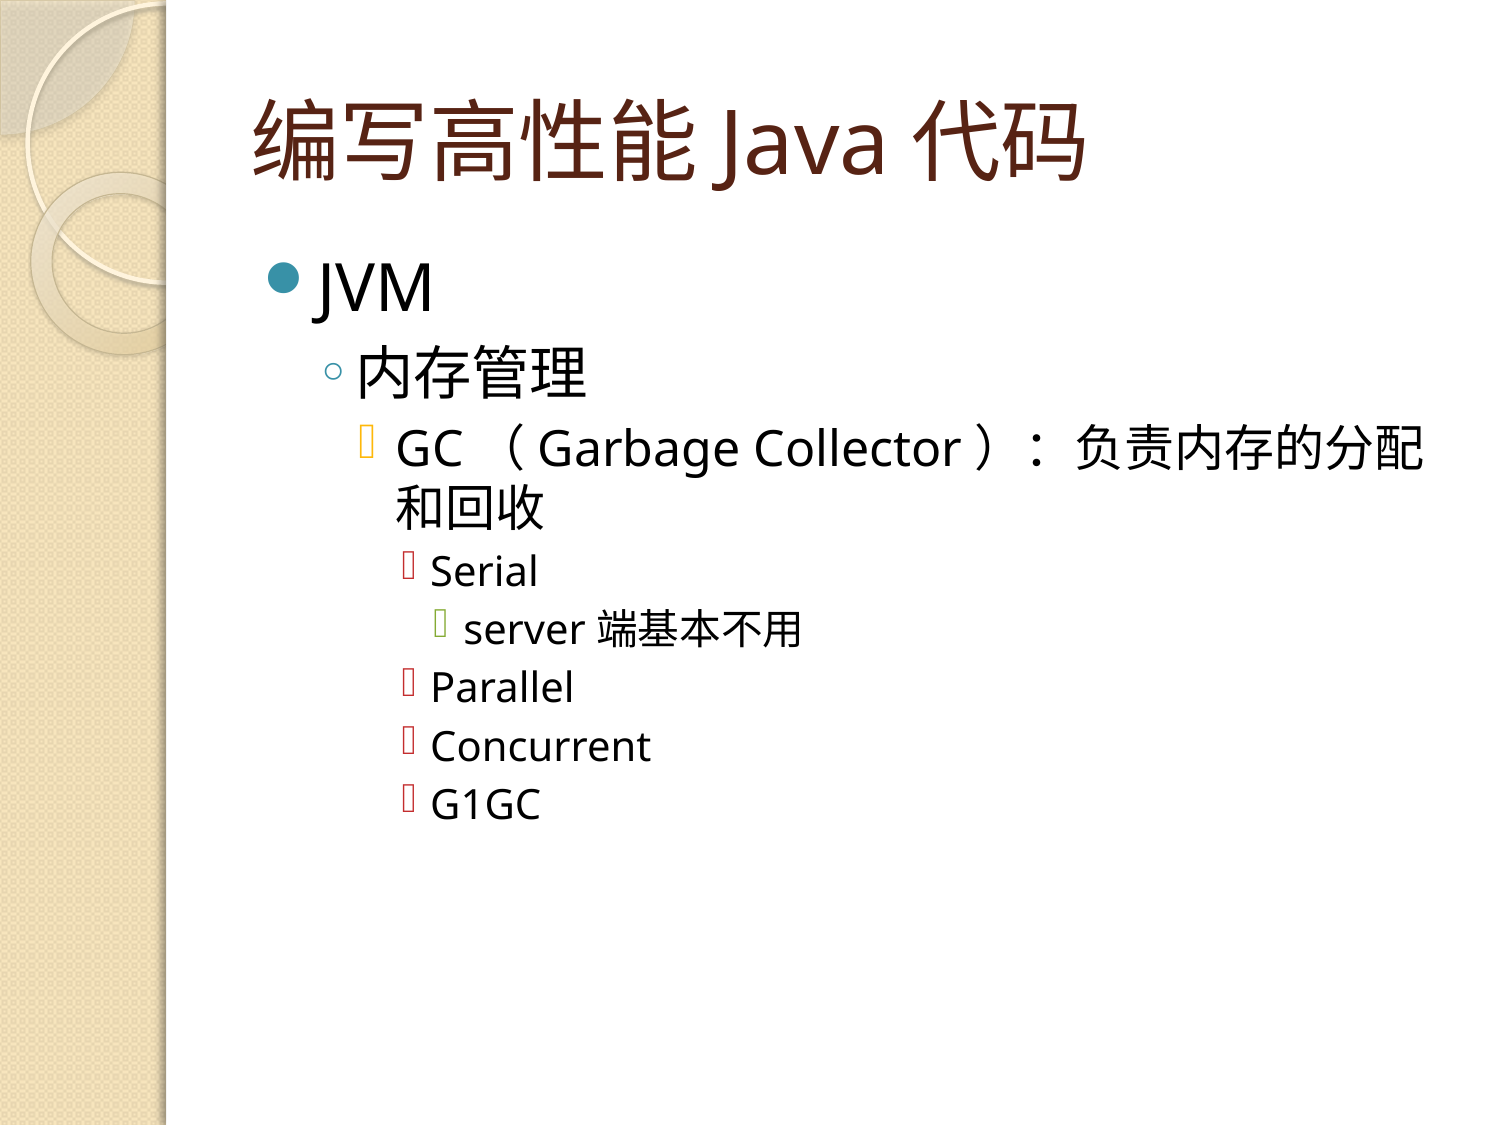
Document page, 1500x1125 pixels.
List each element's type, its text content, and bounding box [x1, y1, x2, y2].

title 编写高性能Java代码 [235, 45, 1466, 233]
list JVM 内存管理 GC（Garbage Collector）：负责内存的分配和回收 Serial server端基本不用 Parallel Concurrent G1GC [235, 237, 1466, 1025]
